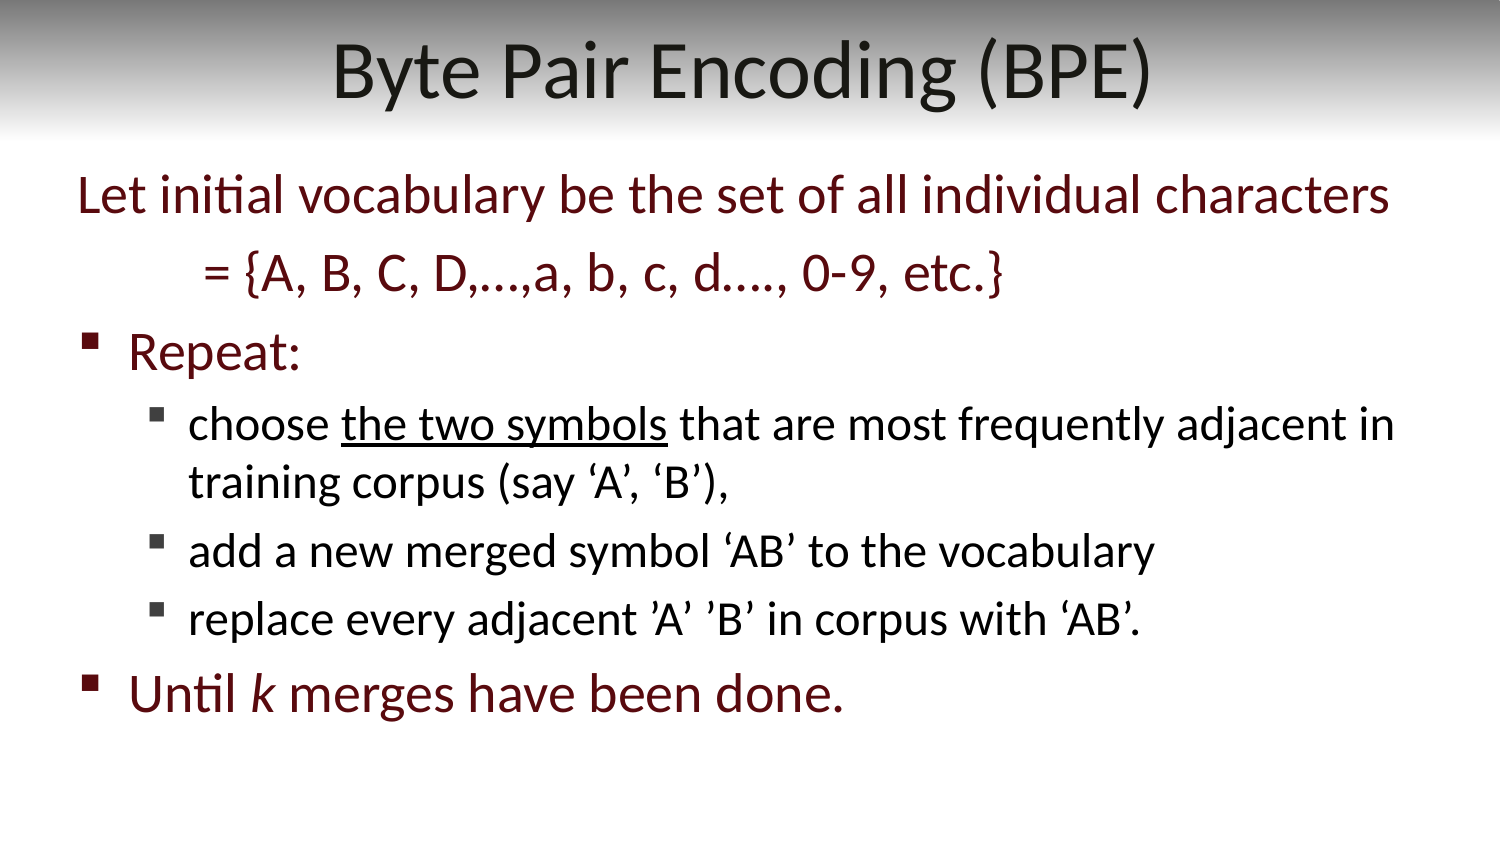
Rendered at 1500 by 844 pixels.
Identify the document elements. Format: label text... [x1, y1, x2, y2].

title Byte Pair Encoding (BPE) [12, 0, 1475, 132]
list Let initial vocabulary be the set of all individual characters = {A, B, C, D,…,a, b, c, d…., 0-9, etc.} Repeat: choose the two symbols that are most frequently adjacent in training corpus (say ‘A’, ‘B’), add a new merged symbol ‘AB’ to the vocabulary replace every adjacent ’A’ ’B’ in corpus with ‘AB’. Until k merges have been done. [62, 150, 1413, 797]
